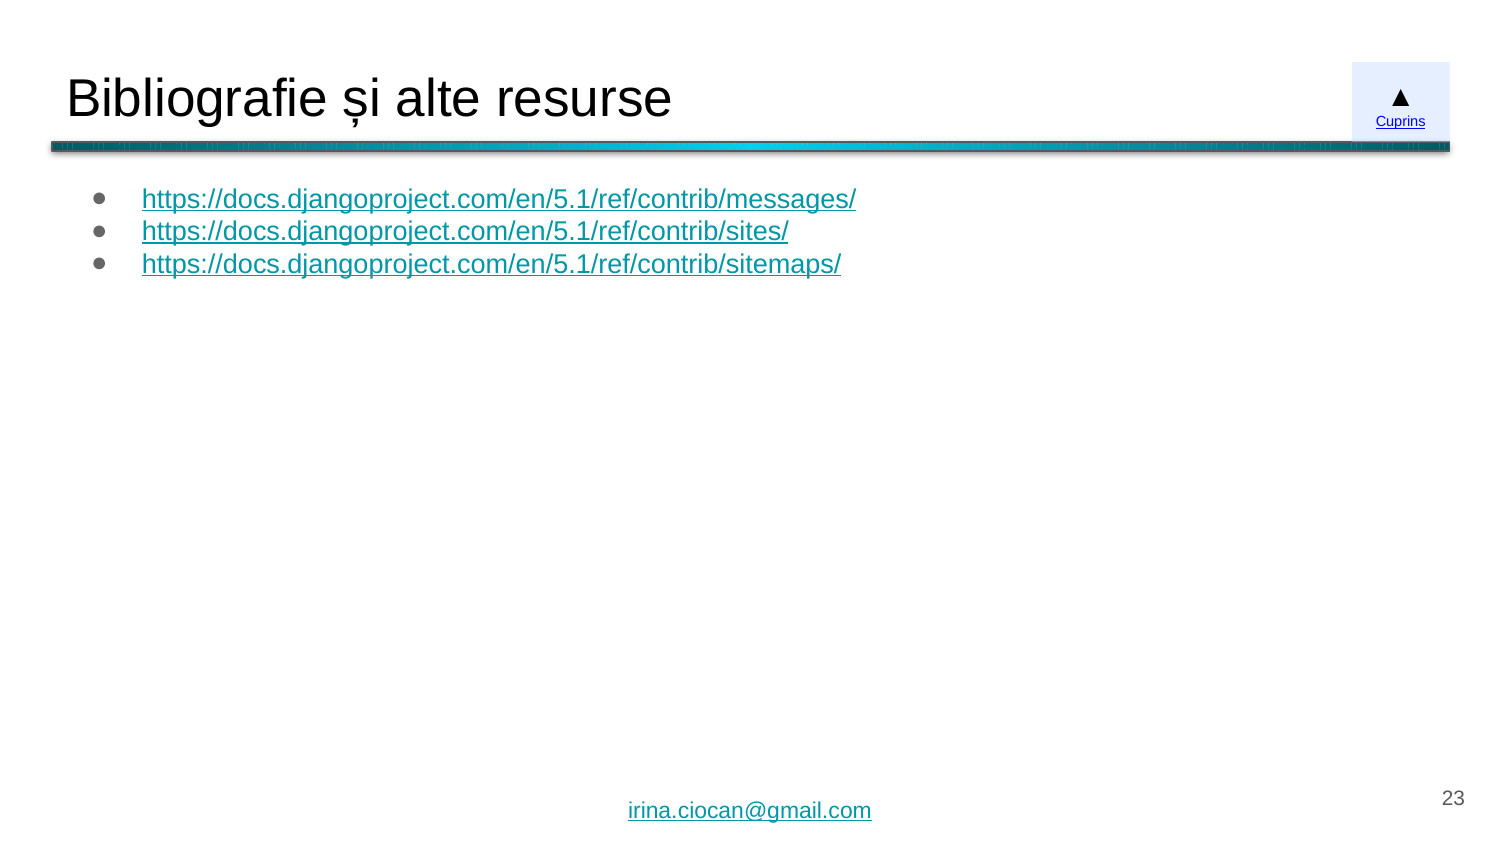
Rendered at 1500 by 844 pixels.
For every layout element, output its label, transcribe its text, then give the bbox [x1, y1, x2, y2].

title Bibliografie și alte resurse [51, 48, 1449, 139]
text_box irina.ciocan@gmail.com [613, 795, 889, 837]
slide_number ‹#› [1389, 764, 1480, 830]
text_box https://docs.djangoproject.com/en/5.1/ref/contrib/messages/ https://docs.djangoproject.com/en/5.1/ref/contrib/sites/ https://docs.djangoproject.com/en/5.1/ref/contrib/sitemaps/ [51, 166, 1450, 748]
text_box [51, 141, 1450, 151]
text_box ▲ Cuprins [1351, 62, 1450, 142]
